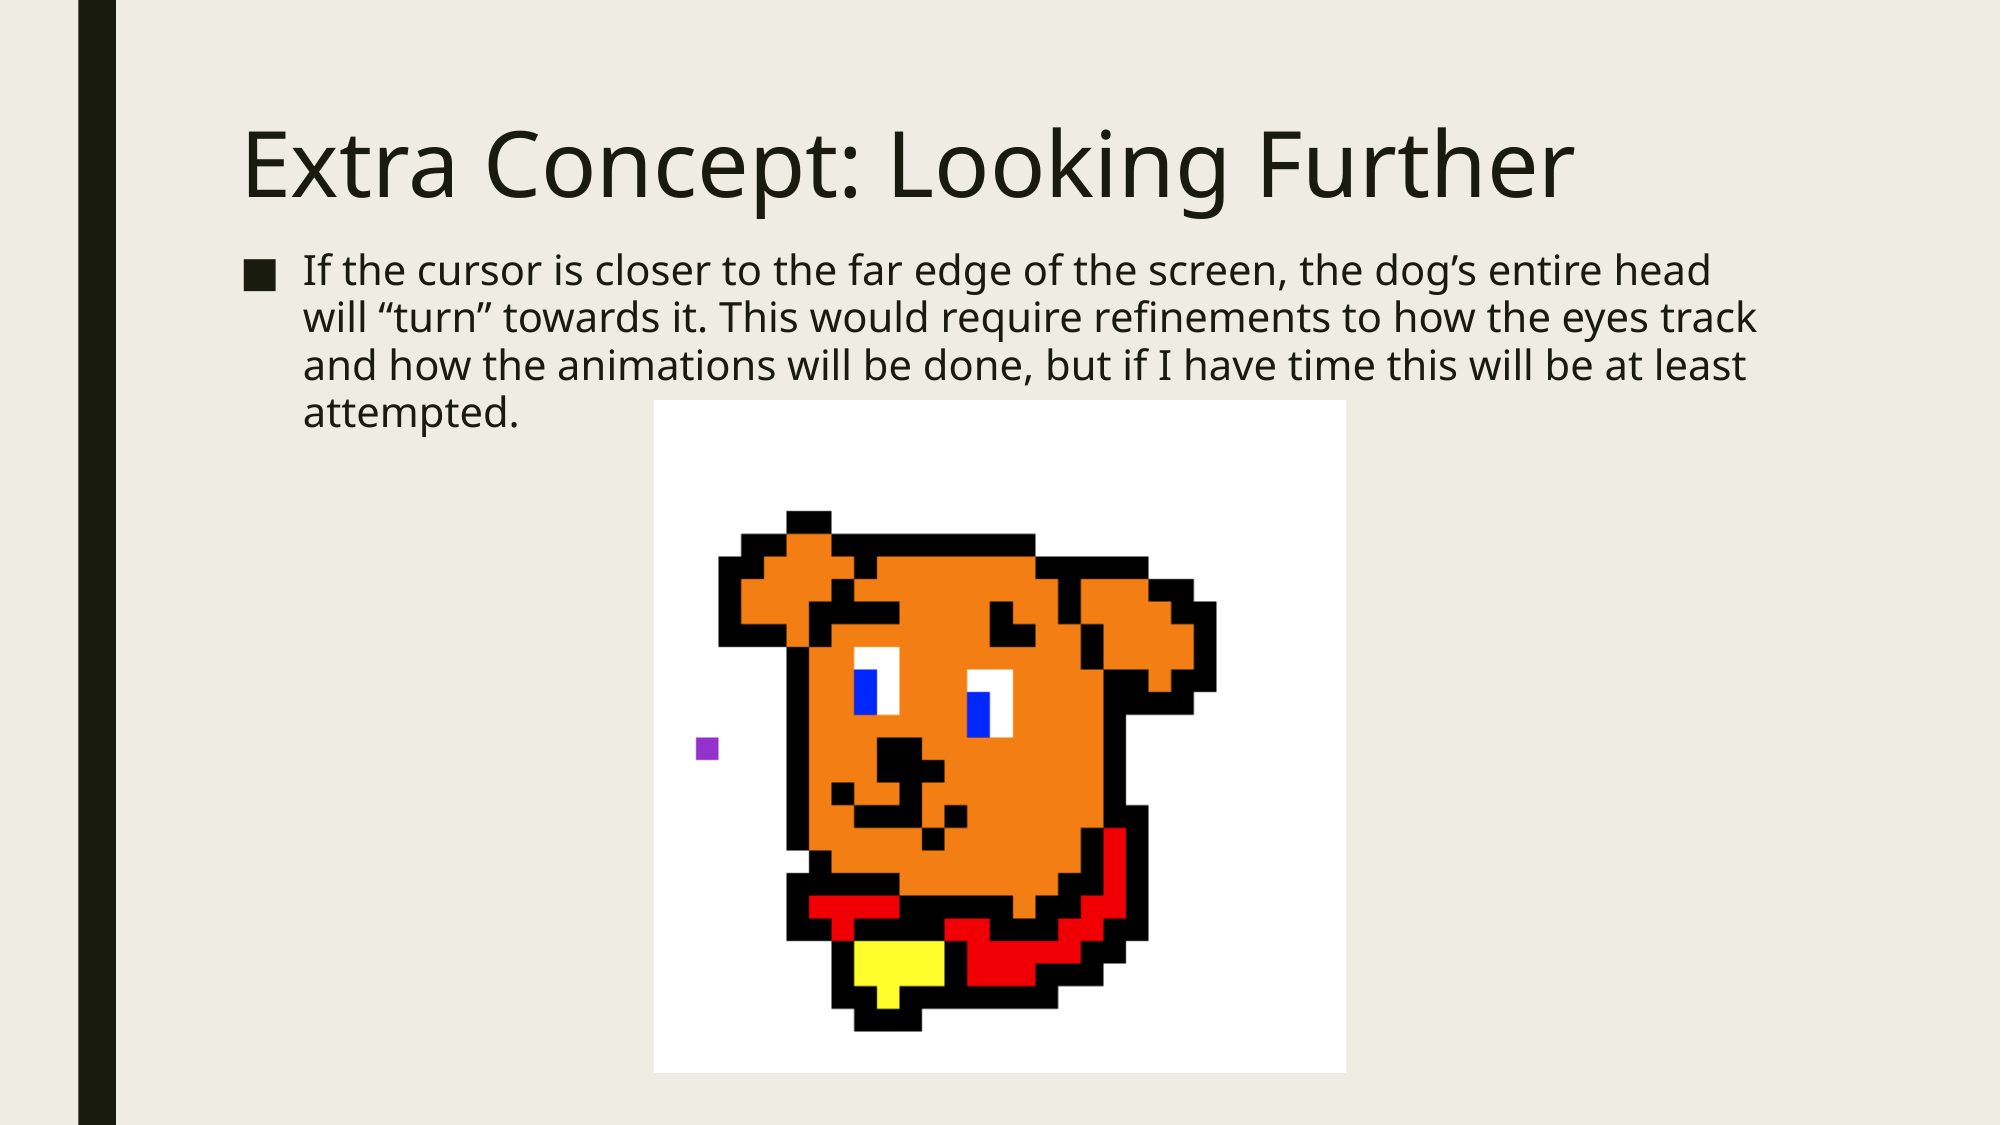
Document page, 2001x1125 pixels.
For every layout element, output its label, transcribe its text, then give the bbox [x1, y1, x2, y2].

list If the cursor is closer to the far edge of the screen, the dog’s entire head will “turn” towards it. This would require refinements to how the eyes track and how the animations will be done, but if I have time this will be at least attempted. [225, 240, 1800, 448]
title Extra Concept: Looking Further [225, 111, 1800, 240]
picture [654, 400, 1346, 1073]
